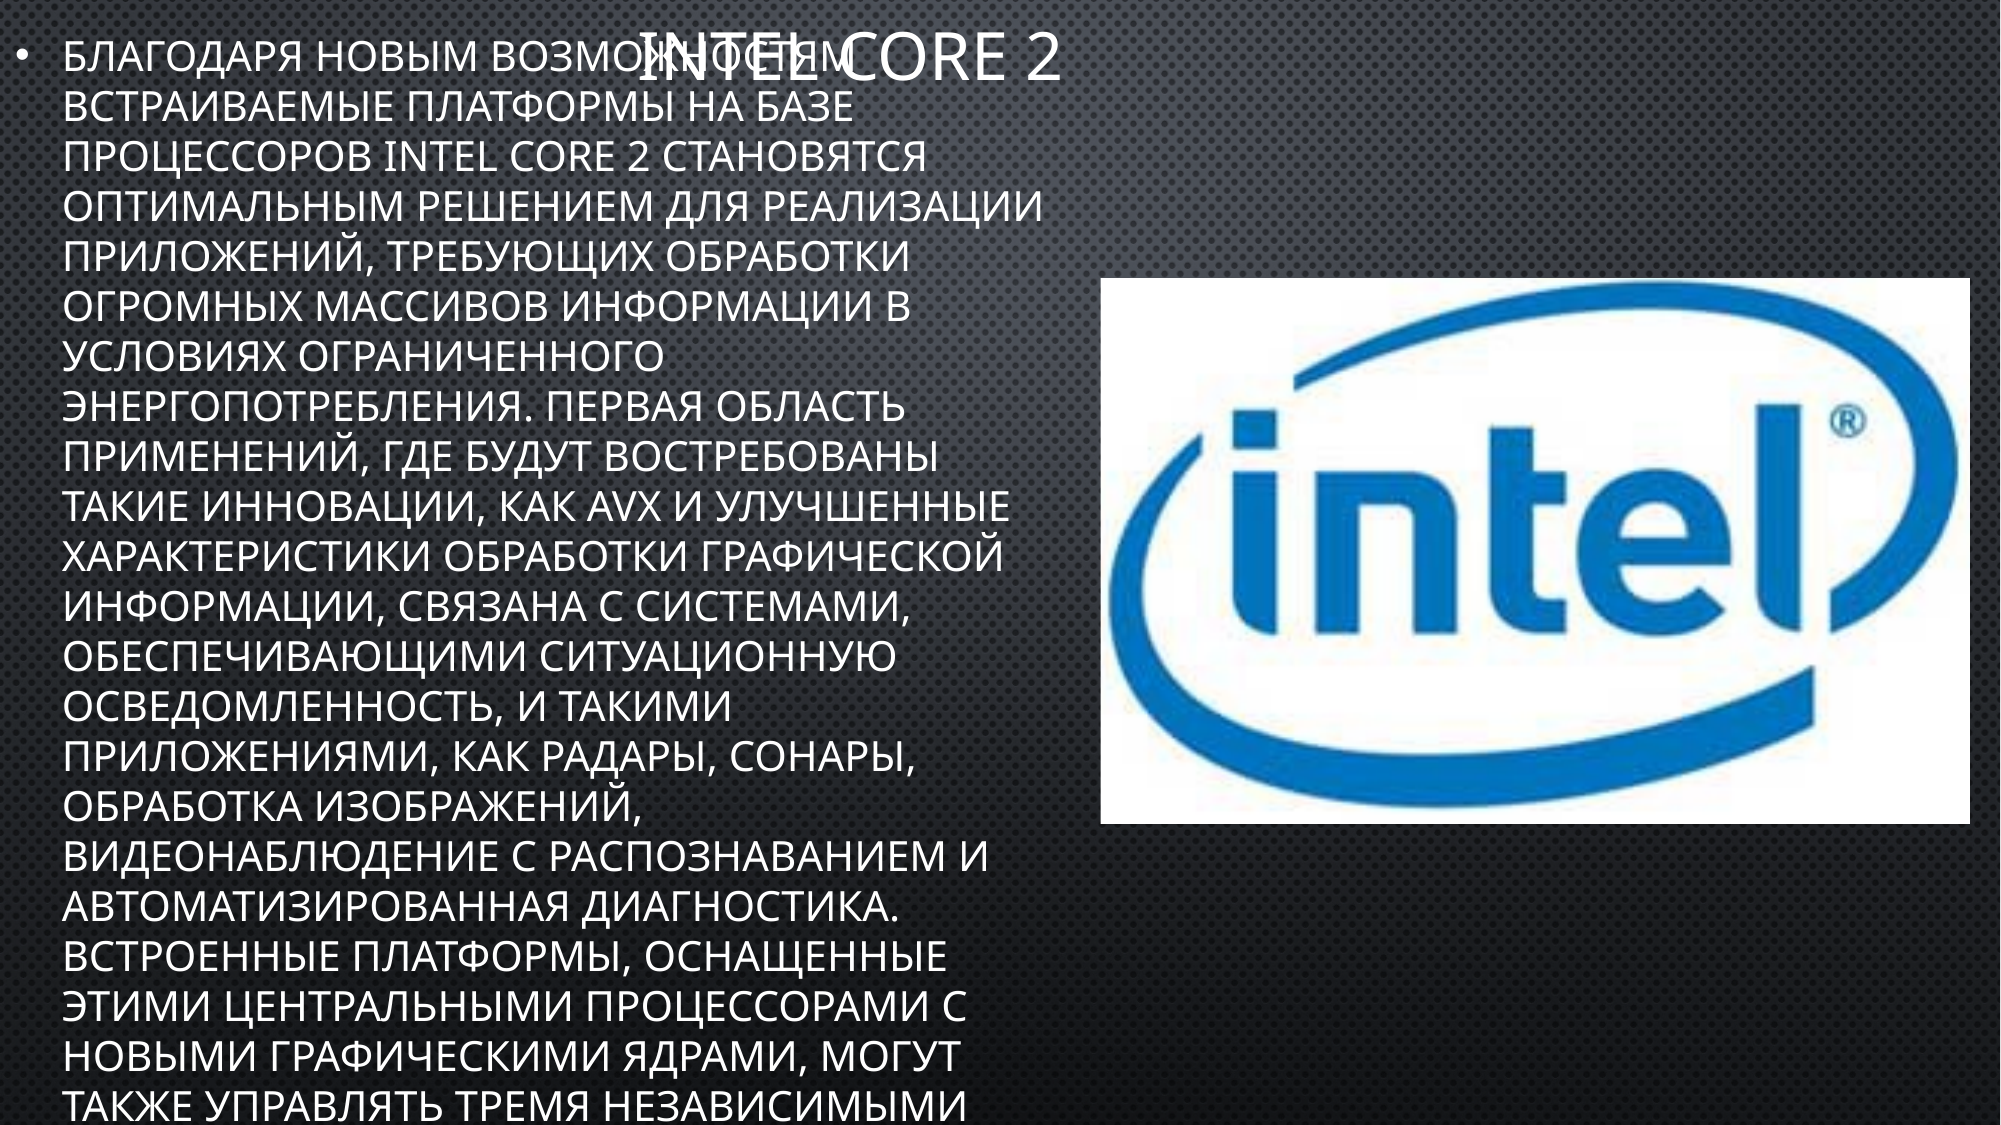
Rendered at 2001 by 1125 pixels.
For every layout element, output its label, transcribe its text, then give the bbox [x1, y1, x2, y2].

list Благодаря новым возможностям встраиваемые платформы на базе процессоров Intel Core 2 становятся оптимальным решением для реализации приложений, требующих обработки огромных массивов информации в условиях ограниченного энергопотребления. Первая область применений, где будут востребованы такие инновации, как AVX и улучшенные характеристики обработки графической информации, связана с системами, обеспечивающими ситуационную осведомленность, и такими приложениями, как радары, сонары, обработка изображений, видеонаблюдение с распознаванием и автоматизированная диагностика. Встроенные платформы, оснащенные этими центральными процессорами с новыми графическими ядрами, могут также управлять тремя независимыми дисплеями. [0, 107, 1078, 1103]
picture [1100, 277, 1971, 825]
title Intel Core 2 [622, 0, 1181, 108]
